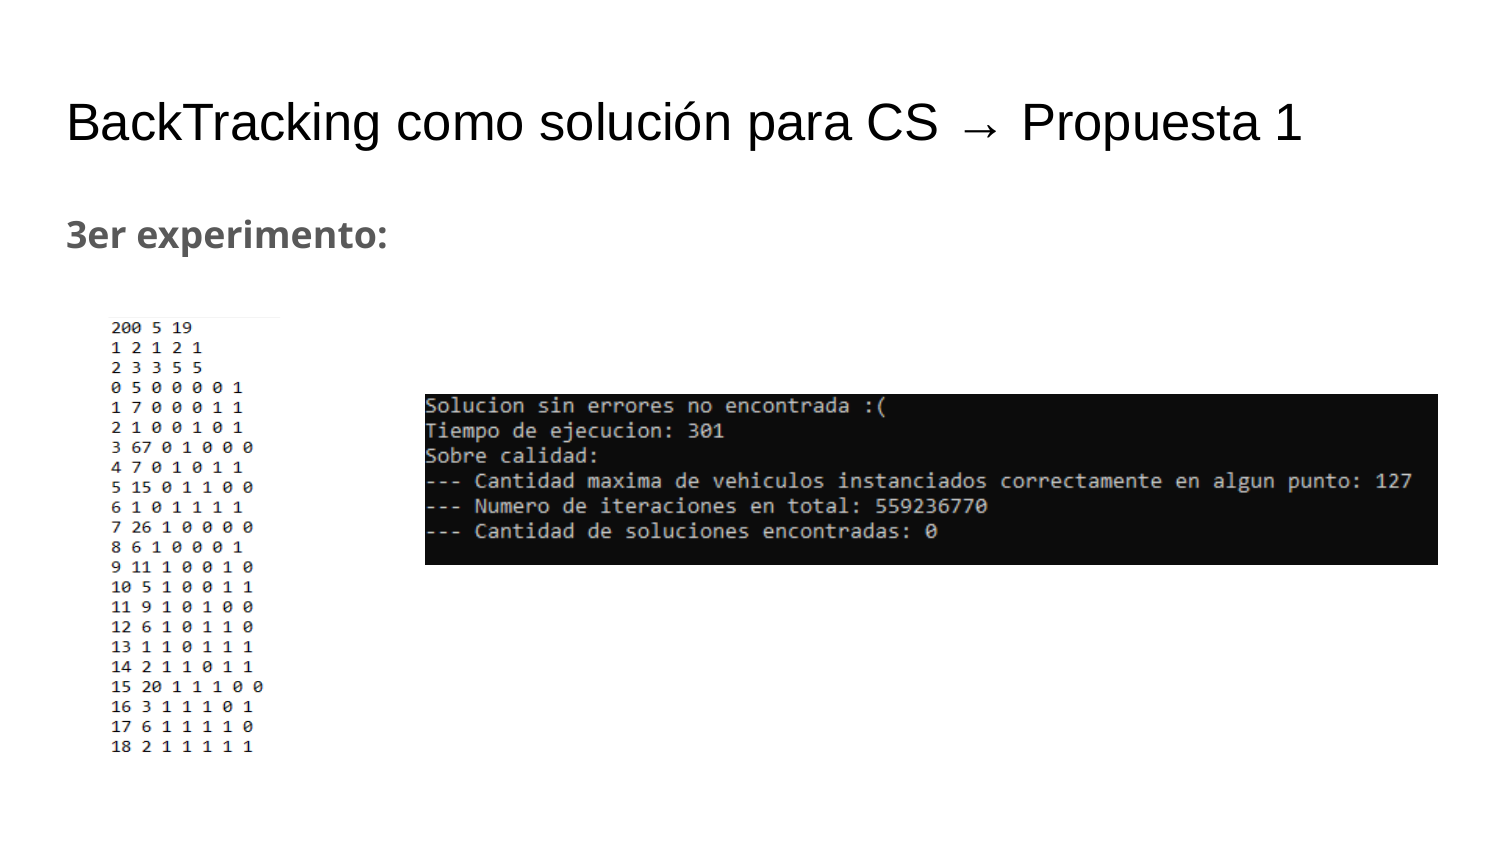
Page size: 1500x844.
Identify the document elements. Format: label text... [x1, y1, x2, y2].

list 3er experimento: [51, 189, 1449, 750]
picture [425, 393, 1439, 565]
title BackTracking como solución para CS → Propuesta 1 [51, 72, 1449, 167]
picture [101, 317, 281, 763]
